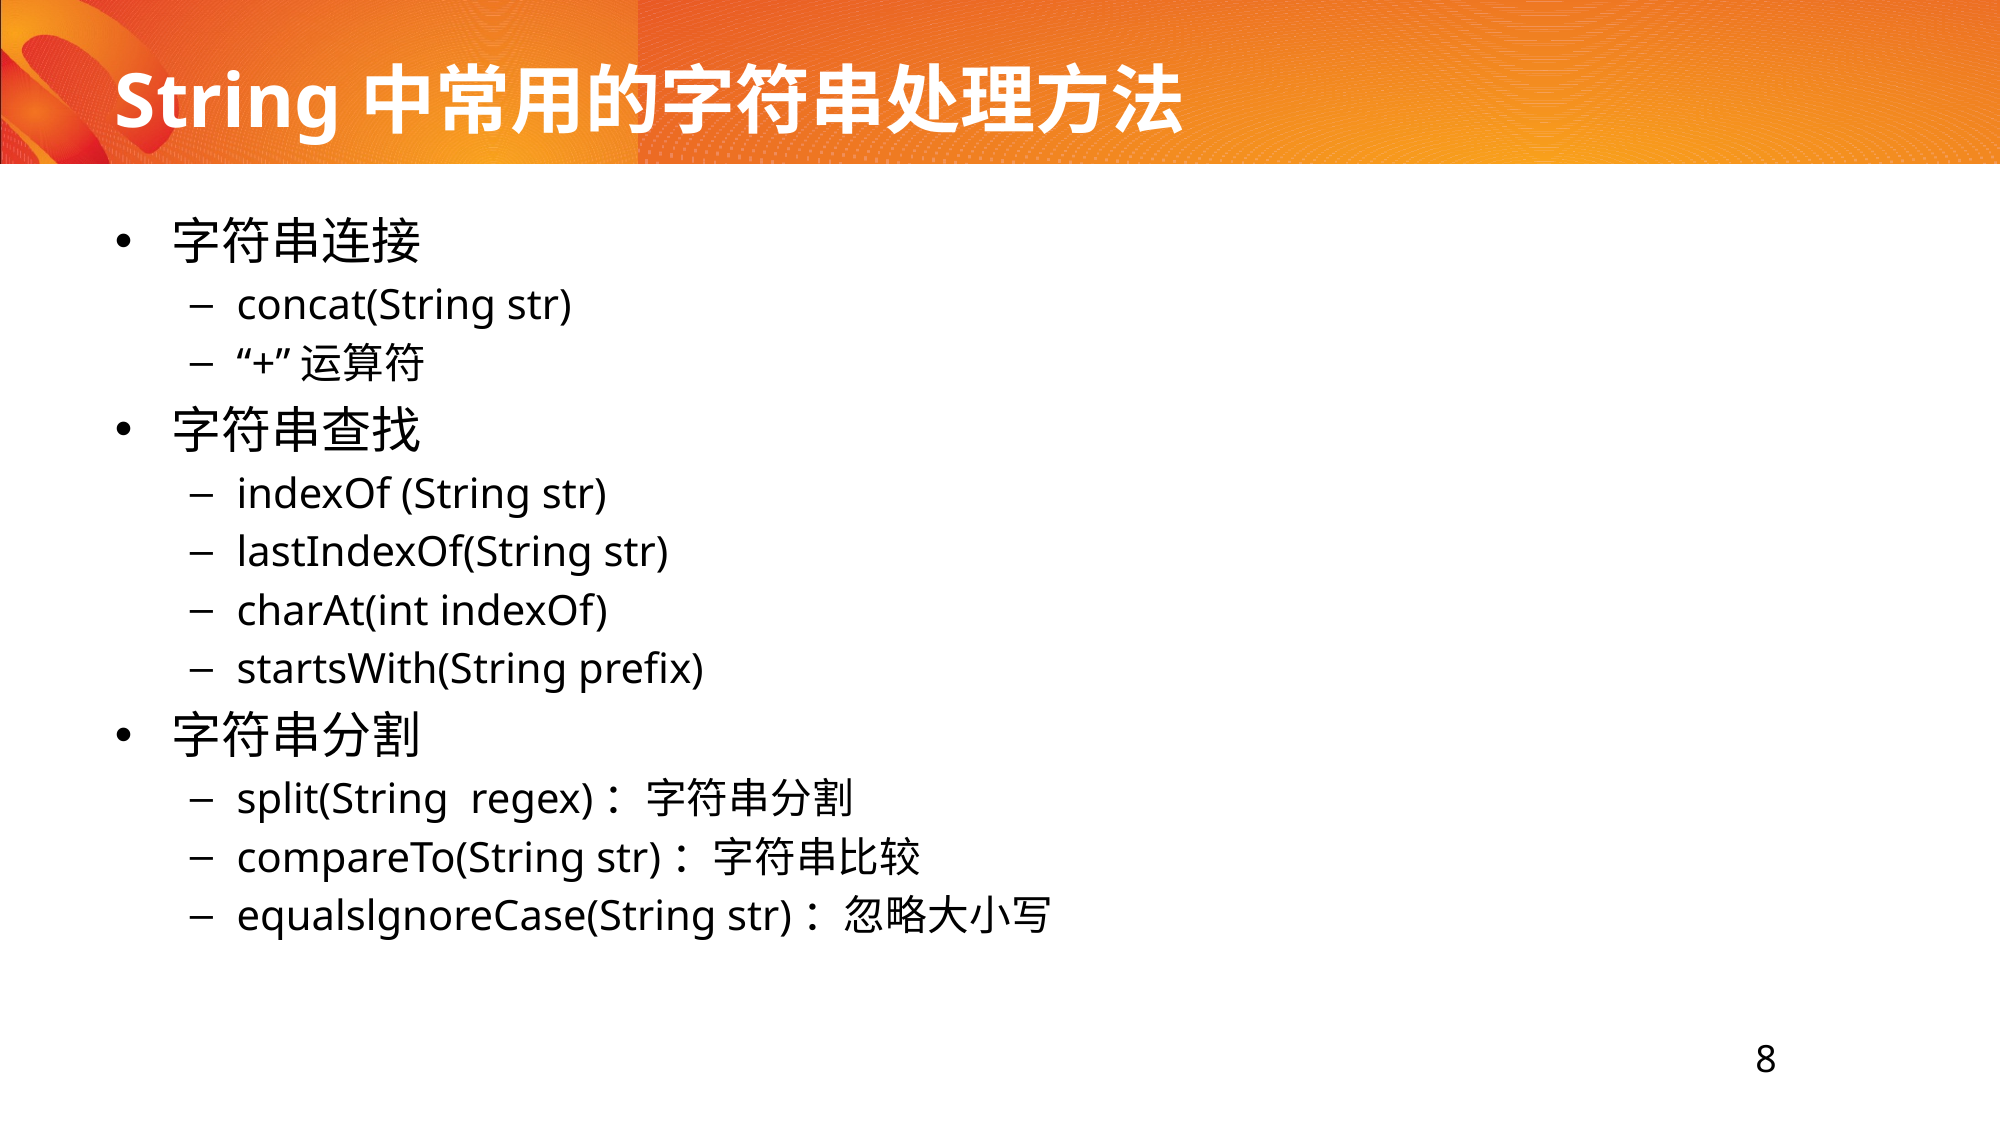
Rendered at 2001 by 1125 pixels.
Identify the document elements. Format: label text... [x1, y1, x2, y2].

list 字符串连接 concat(String str) “+”运算符 字符串查找 indexOf (String str) lastIndexOf(String str) charAt(int indexOf) startsWith(String prefix) 字符串分割 split(String regex)：字符串分割 compareTo(String str)：字符串比较 equalslgnoreCase(String str)：忽略大小写 [99, 190, 1900, 1005]
title String中常用的字符串处理方法 [99, 45, 1900, 167]
picture [0, 0, 2000, 164]
